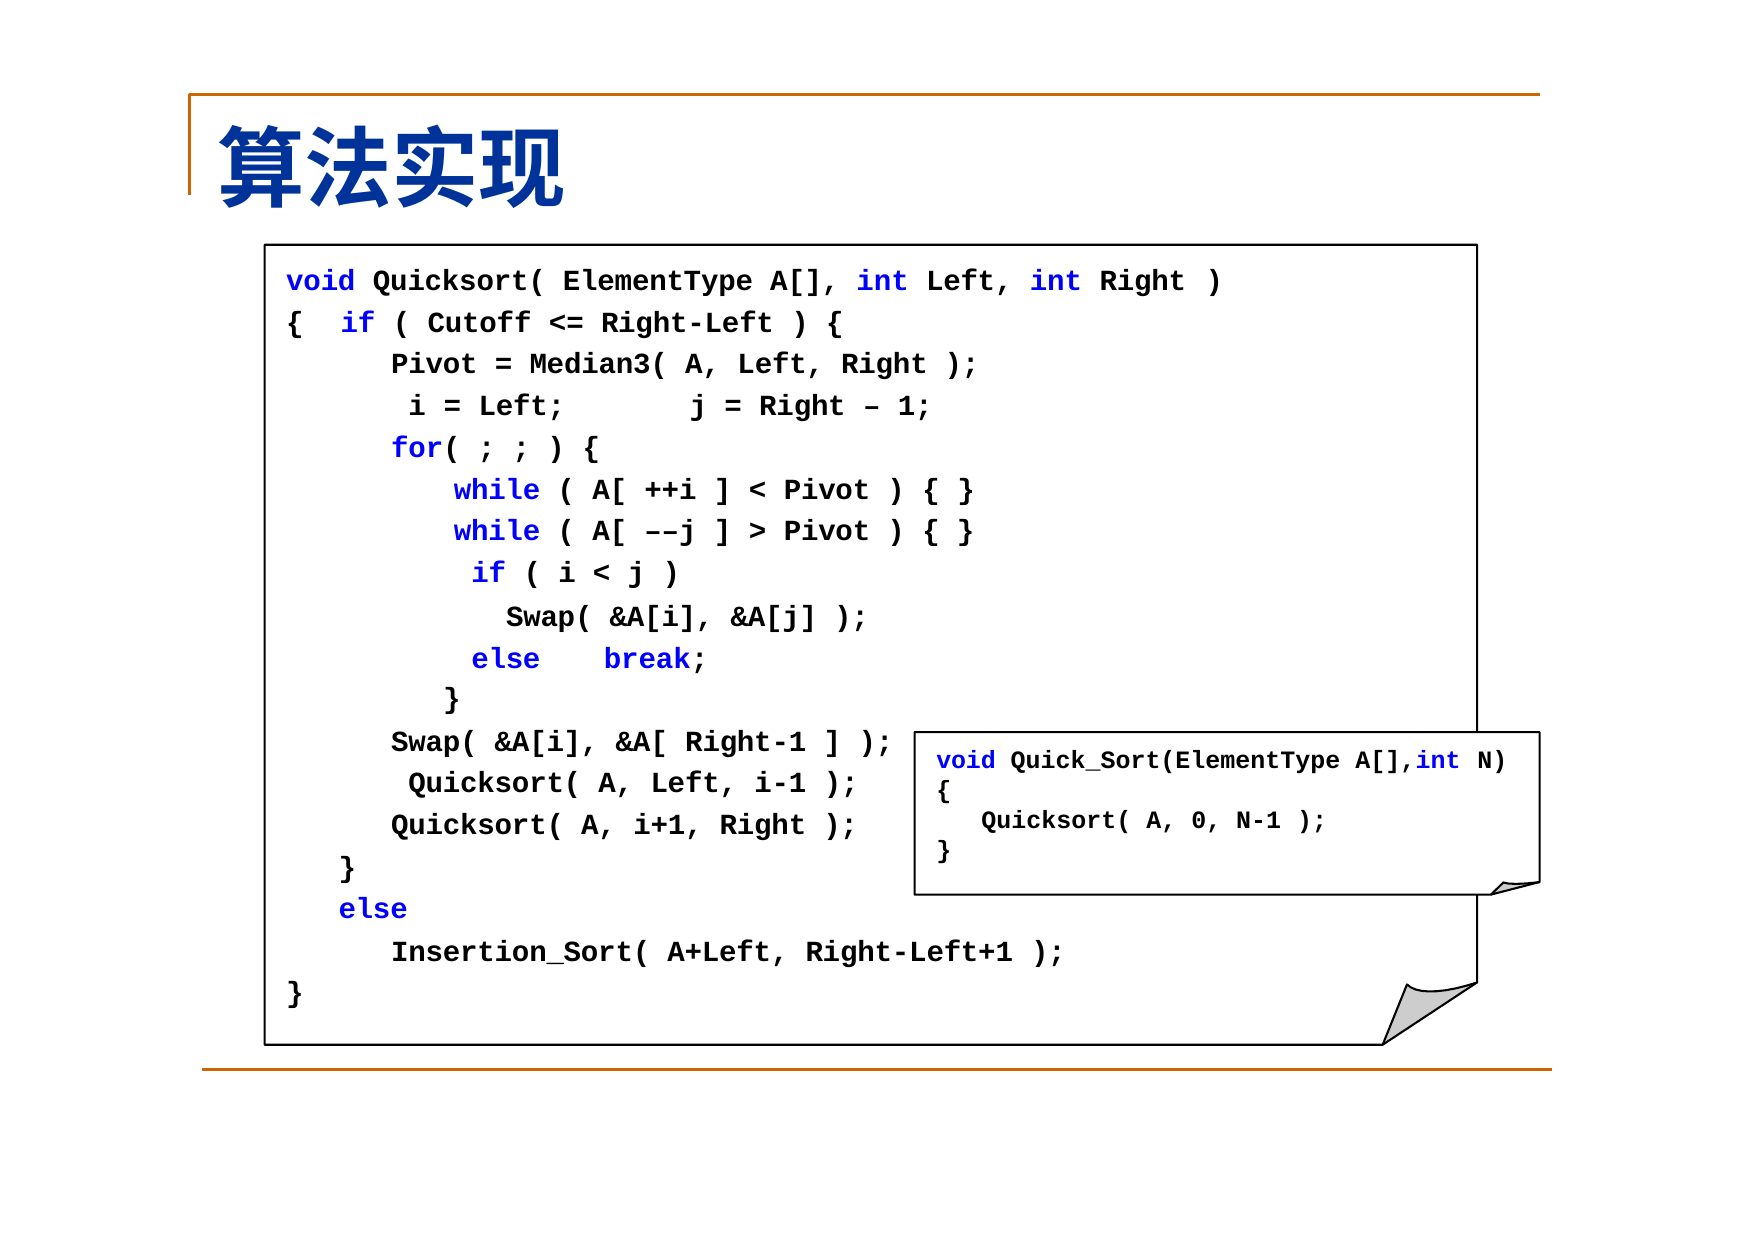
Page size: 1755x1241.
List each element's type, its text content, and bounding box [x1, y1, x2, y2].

text_box Insertion_Sort( A+Left, Right-Left+1 ); } [284, 922, 1074, 1009]
text_box [1490, 882, 1540, 895]
text_box [914, 732, 1540, 895]
text_box void Quick_Sort(ElementType A[],int N) { Quicksort( A, 0, N-1 ); } [934, 741, 1513, 864]
text_box [1384, 983, 1478, 1045]
text_box Swap( &A[i], &A[ Right-1 ] ); Quicksort( A, Left, i-1 ); Quicksort( A, i+1, Right ); [388, 713, 900, 841]
list void Quicksort( ElementType A[], int Left, int Right ) { if ( Cutoff <= Right-Left ) { Pivot = Median3( A, Left, Right ); i = Left; j = Right – 1; for( ; ; ) { while ( A[ ++i ] < Pivot ) { } while ( A[ ––j ] > Pivot ) { } if ( i < j ) Swap( &A[i], &A[j] ); else break; } [284, 251, 1231, 966]
text_box [1382, 982, 1478, 1045]
text_box [264, 244, 1478, 1045]
title 算法实现 [215, 111, 570, 321]
text_box } else [336, 839, 411, 922]
